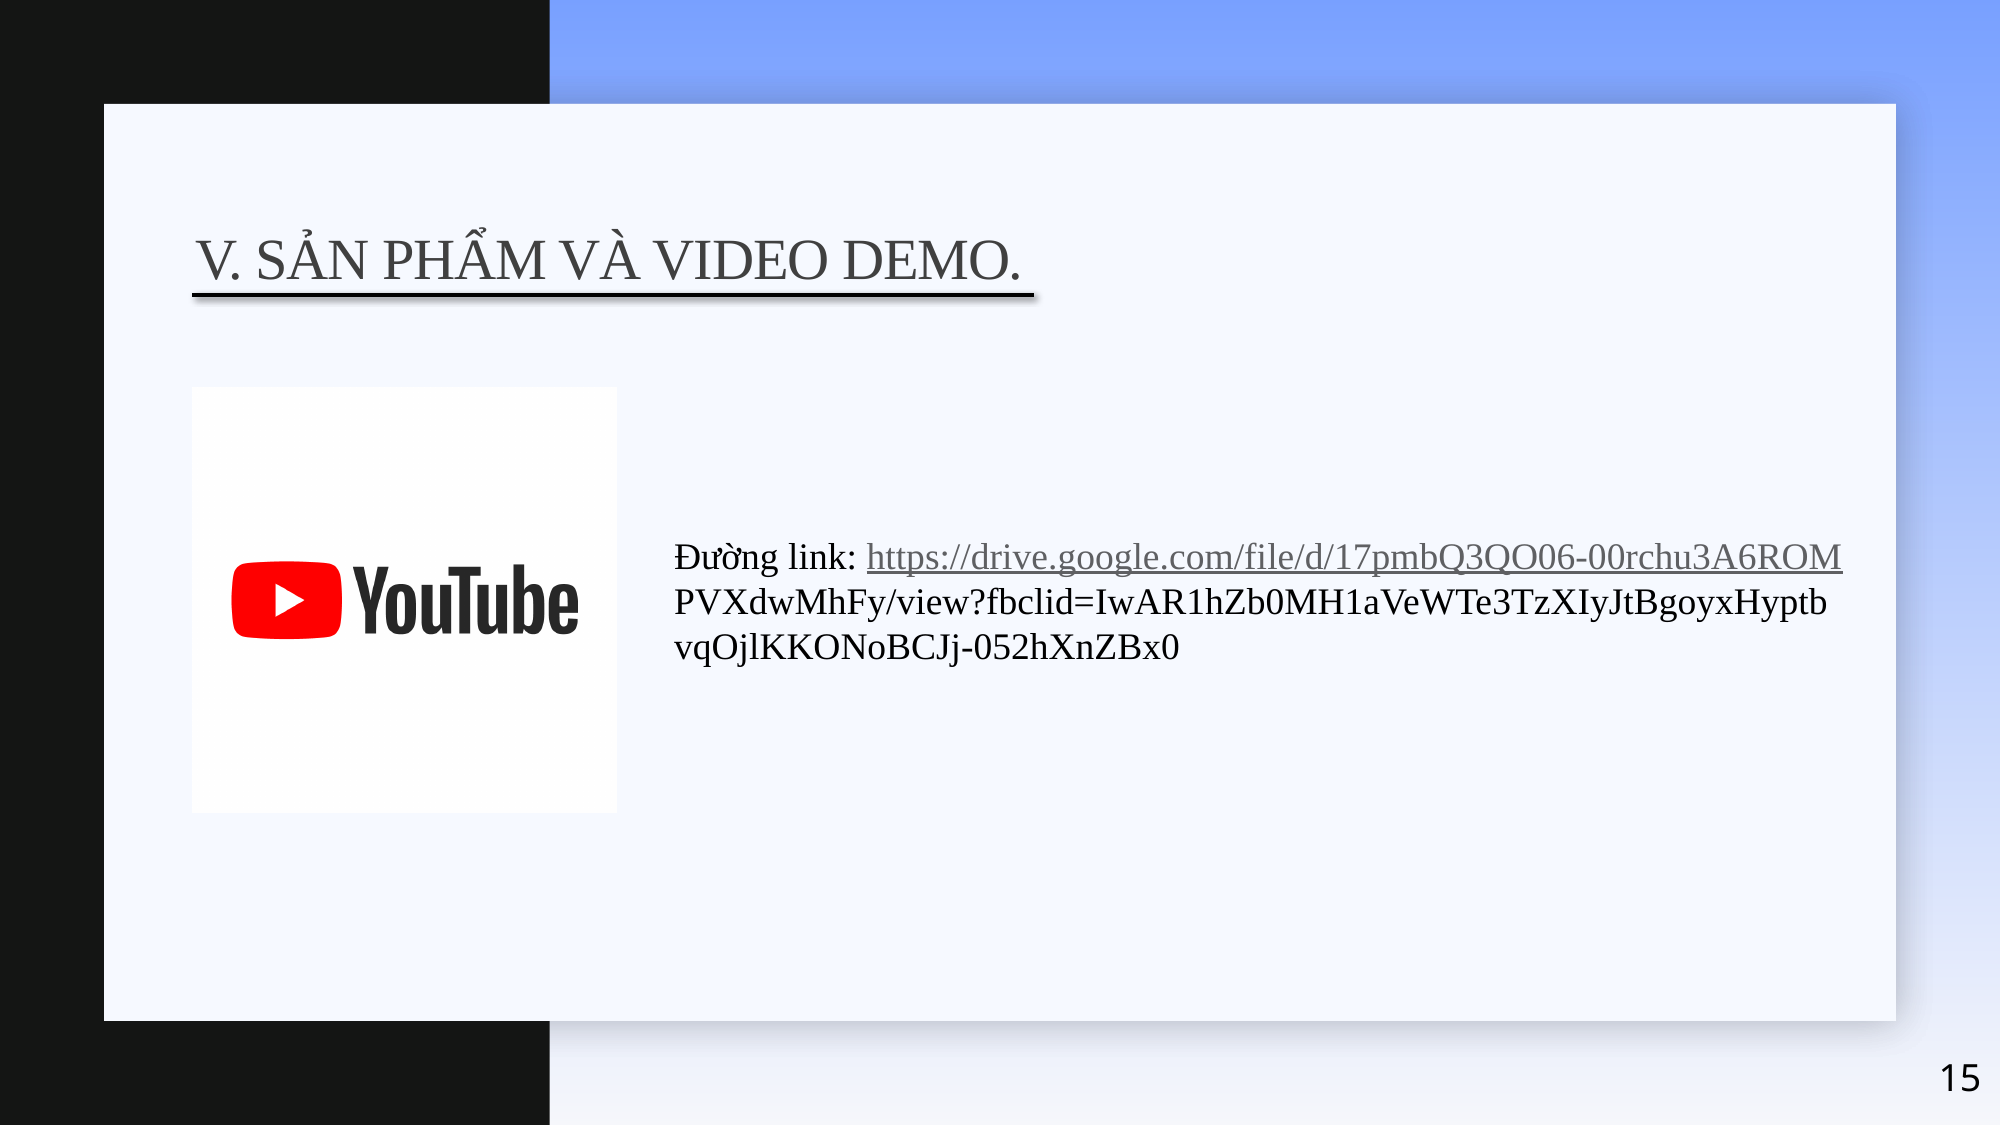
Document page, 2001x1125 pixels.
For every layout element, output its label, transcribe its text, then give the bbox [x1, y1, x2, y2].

title V. Sản phẩm và video demo. [180, 154, 1830, 367]
picture [191, 387, 617, 813]
text_box Đường link: https://drive.google.com/file/d/17pmbQ3QO06-00rchu3A6ROM PVXdwMhFy/view?fbclid=IwAR1hZb0MH1aVeWTe3TzXIyJtBgoyxHyptb vqOjlKKONoBCJj-052hXnZBx0 [659, 524, 1859, 675]
text_box 15 [1923, 1046, 1997, 1107]
